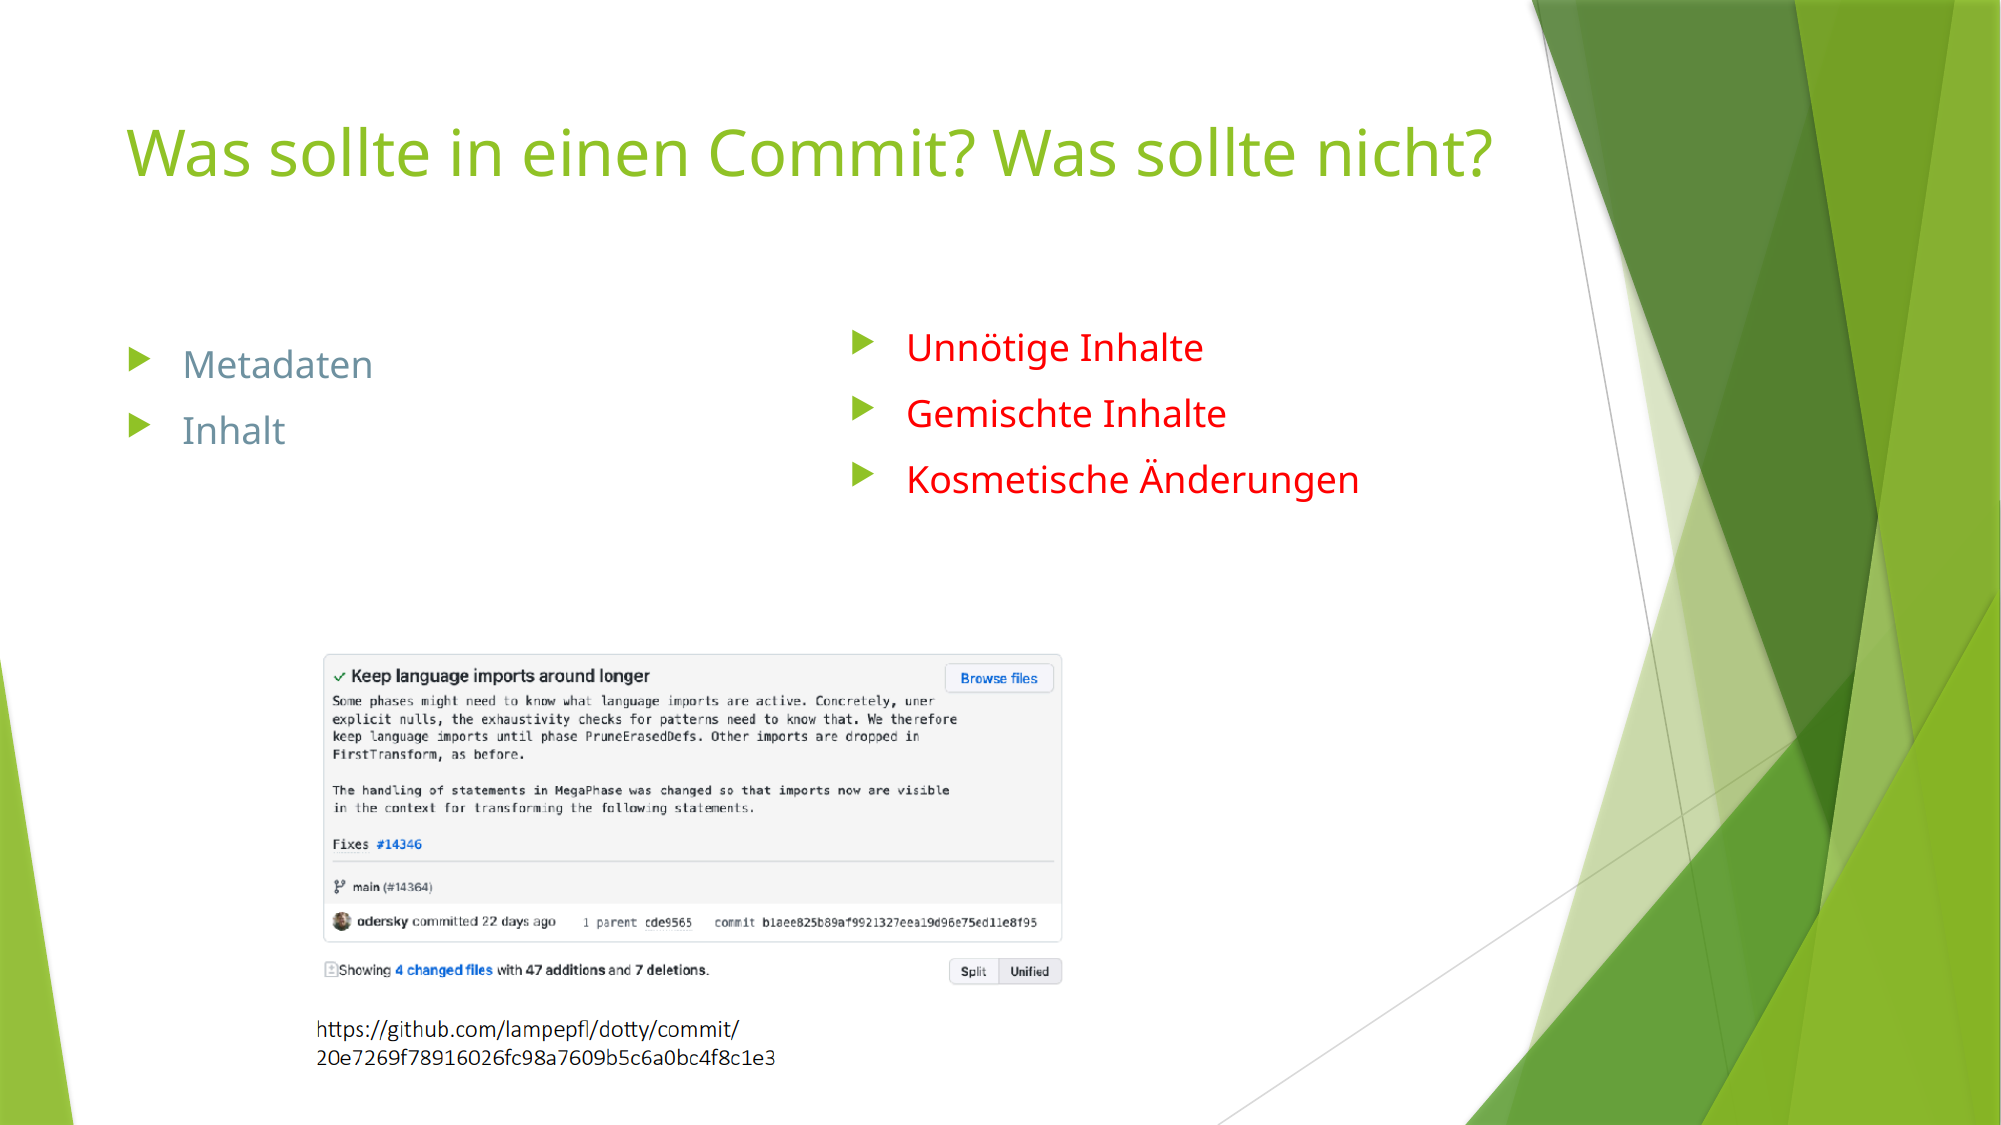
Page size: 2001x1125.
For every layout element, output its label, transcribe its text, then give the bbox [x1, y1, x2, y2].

list Metadaten Inhalt [111, 333, 798, 876]
list Unnötige Inhalte Gemischte Inhalte Kosmetische Änderungen [834, 316, 1522, 859]
picture [297, 625, 1083, 1125]
title Was sollte in einen Commit? Was sollte nicht? [111, 99, 1522, 317]
